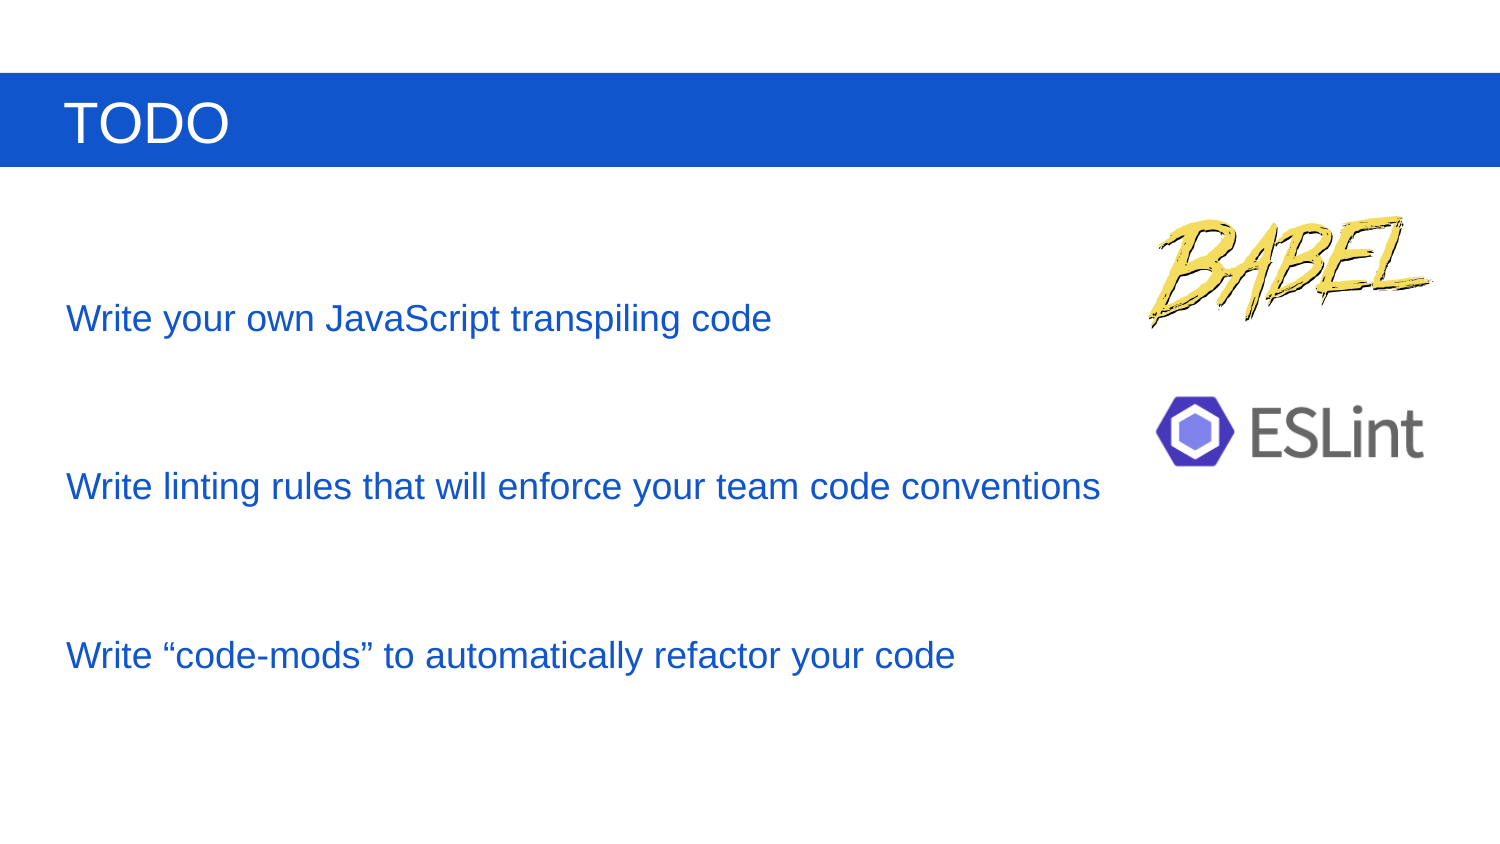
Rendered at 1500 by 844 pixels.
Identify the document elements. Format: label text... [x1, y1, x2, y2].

picture [1131, 379, 1450, 486]
list Write your own JavaScript transpiling code Write linting rules that will enforce your team code conventions Write “code-mods” to automatically refactor your code [51, 189, 1449, 750]
picture [1131, 188, 1450, 352]
text_box TODO [0, 72, 1500, 167]
